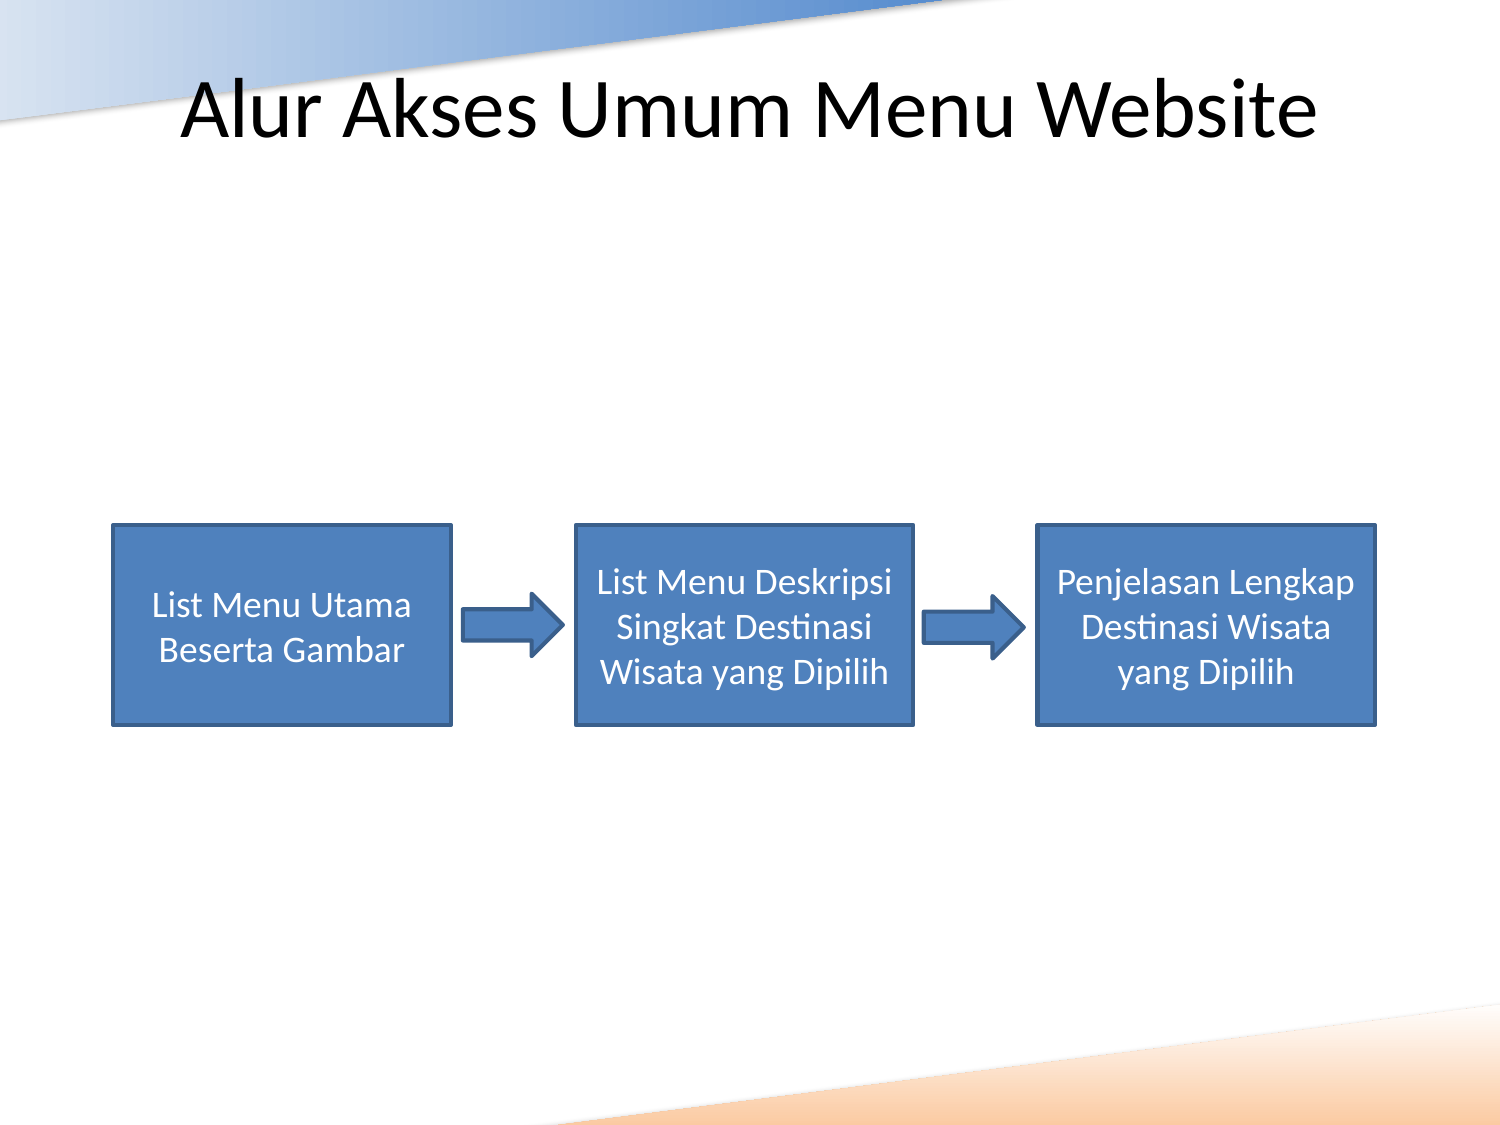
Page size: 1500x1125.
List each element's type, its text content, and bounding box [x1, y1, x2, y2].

text_box Penjelasan Lengkap Destinasi Wisata yang Dipilih [1035, 523, 1377, 727]
text_box [460, 591, 565, 659]
text_box List Menu Deskripsi Singkat Destinasi Wisata yang Dipilih [574, 523, 915, 727]
title Alur Akses Umum Menu Website [75, 45, 1425, 163]
text_box [921, 594, 1026, 661]
text_box List Menu Utama Beserta Gambar [111, 523, 453, 727]
